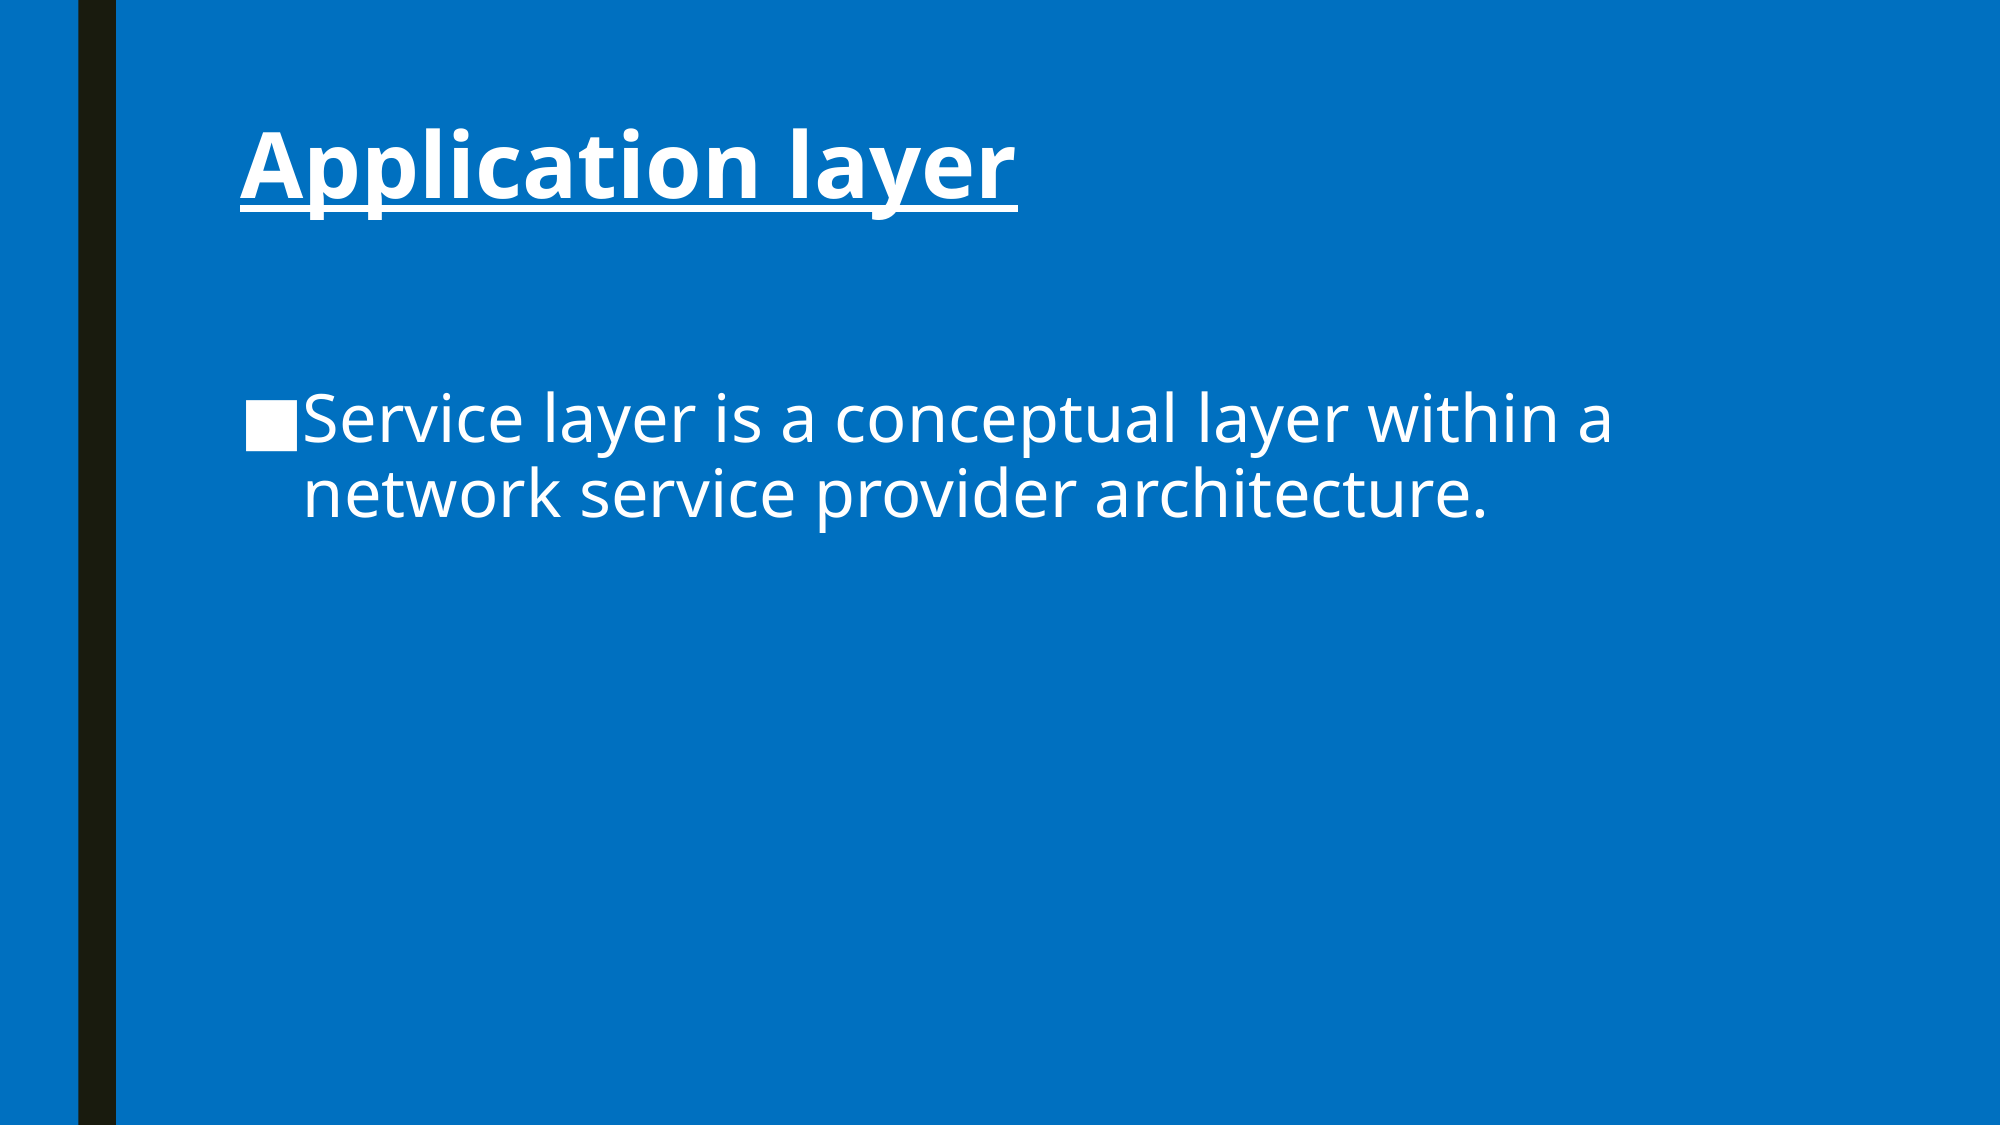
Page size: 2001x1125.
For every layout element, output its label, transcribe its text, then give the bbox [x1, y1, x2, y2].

title Application layer [225, 112, 1800, 357]
list Service layer is a conceptual layer within a network service provider architecture. [225, 375, 1648, 963]
